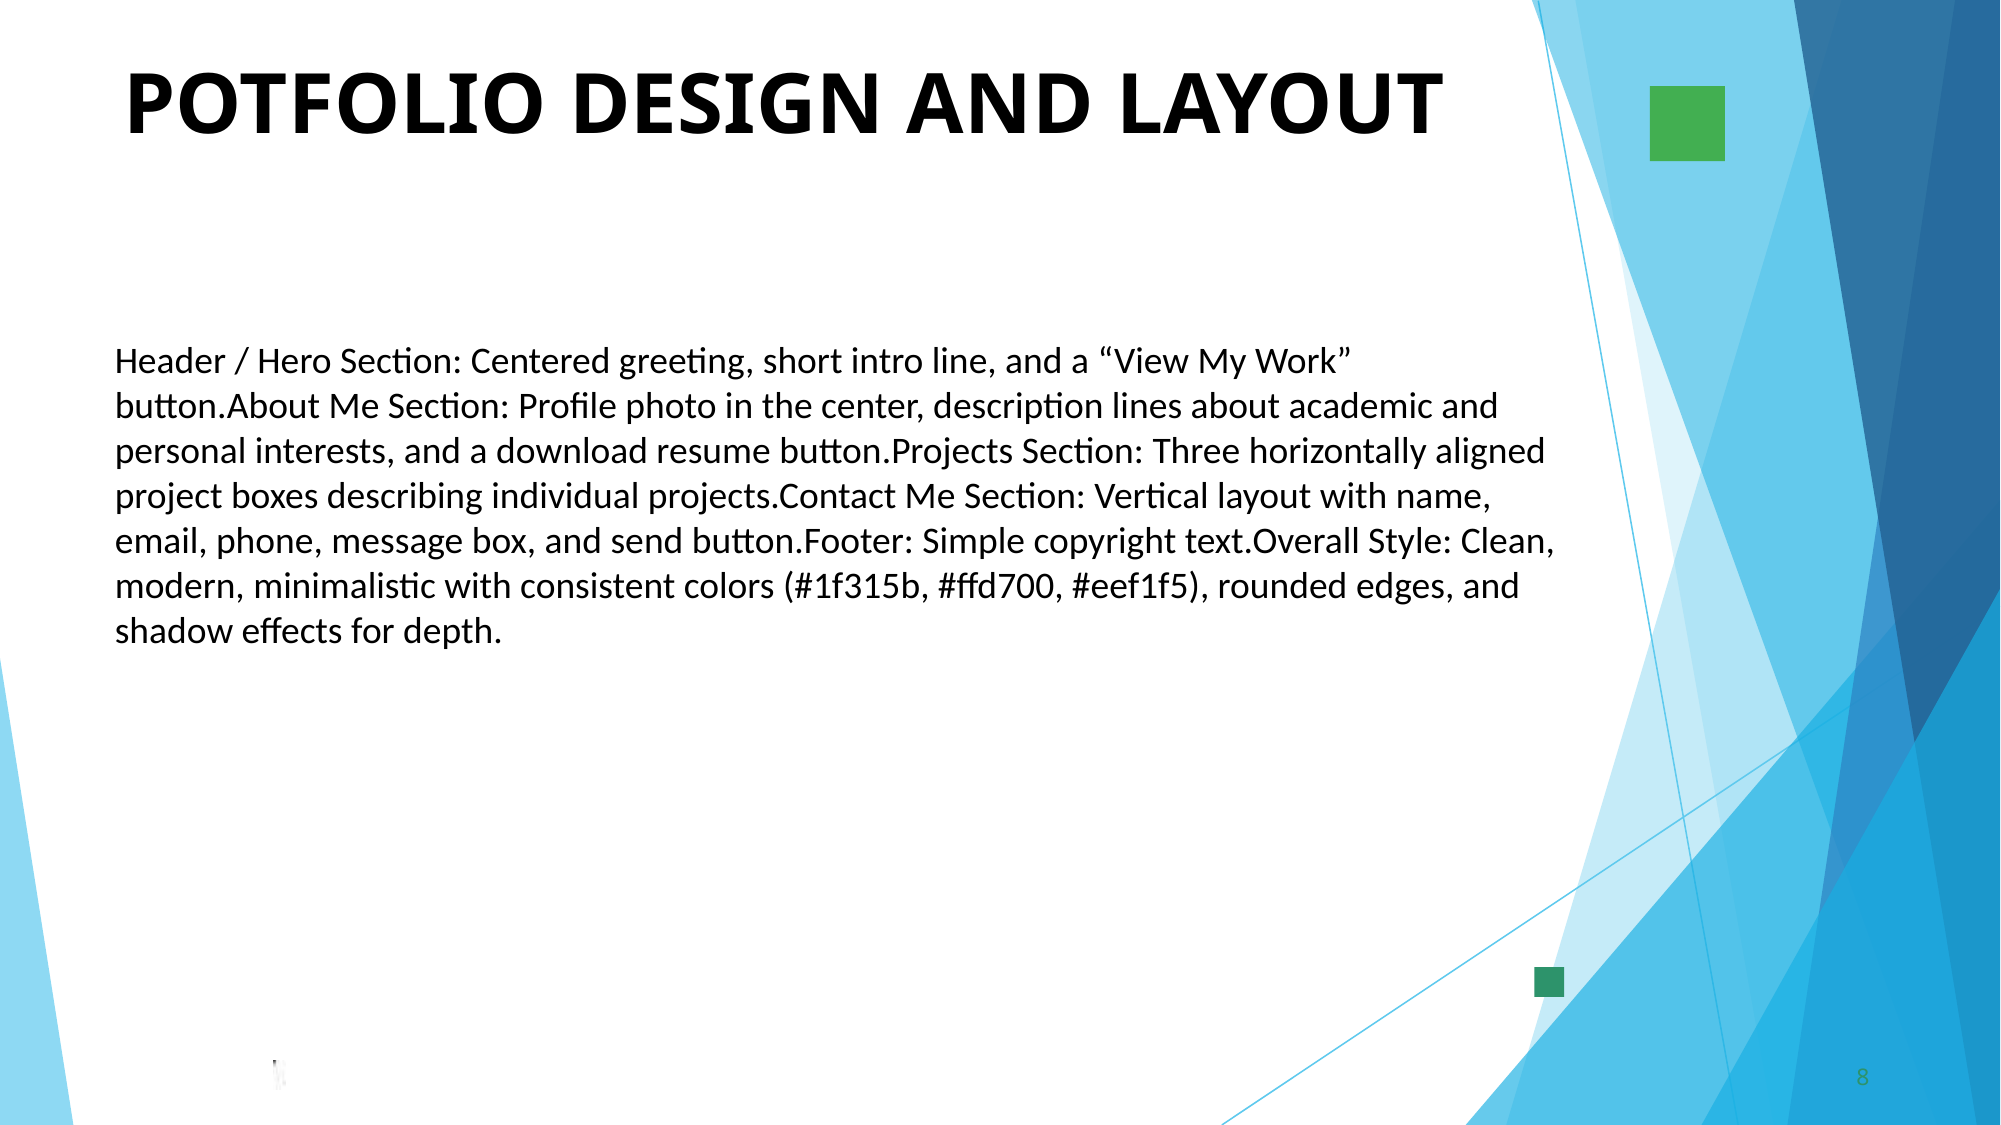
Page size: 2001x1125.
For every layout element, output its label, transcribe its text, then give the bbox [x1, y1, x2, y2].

picture [273, 1060, 287, 1091]
text_box Header / Hero Section: Centered greeting, short intro line, and a “View My Work” button.About Me Section: Profile photo in the center, description lines about academic and personal interests, and a download resume button.Projects Section: Three horizontally aligned project boxes describing individual projects.Contact Me Section: Vertical layout with name, email, phone, message box, and send button.Footer: Simple copyright text.Overall Style: Clean, modern, minimalistic with consistent colors (#1f315b, #ffd700, #eef1f5), rounded edges, and shadow effects for depth. [99, 328, 1575, 659]
text_box [1649, 86, 1725, 162]
text_box POTFOLIO DESIGN AND LAYOUT [121, 47, 1564, 150]
text_box [1534, 967, 1565, 997]
text_box 8 [1849, 1061, 1888, 1095]
